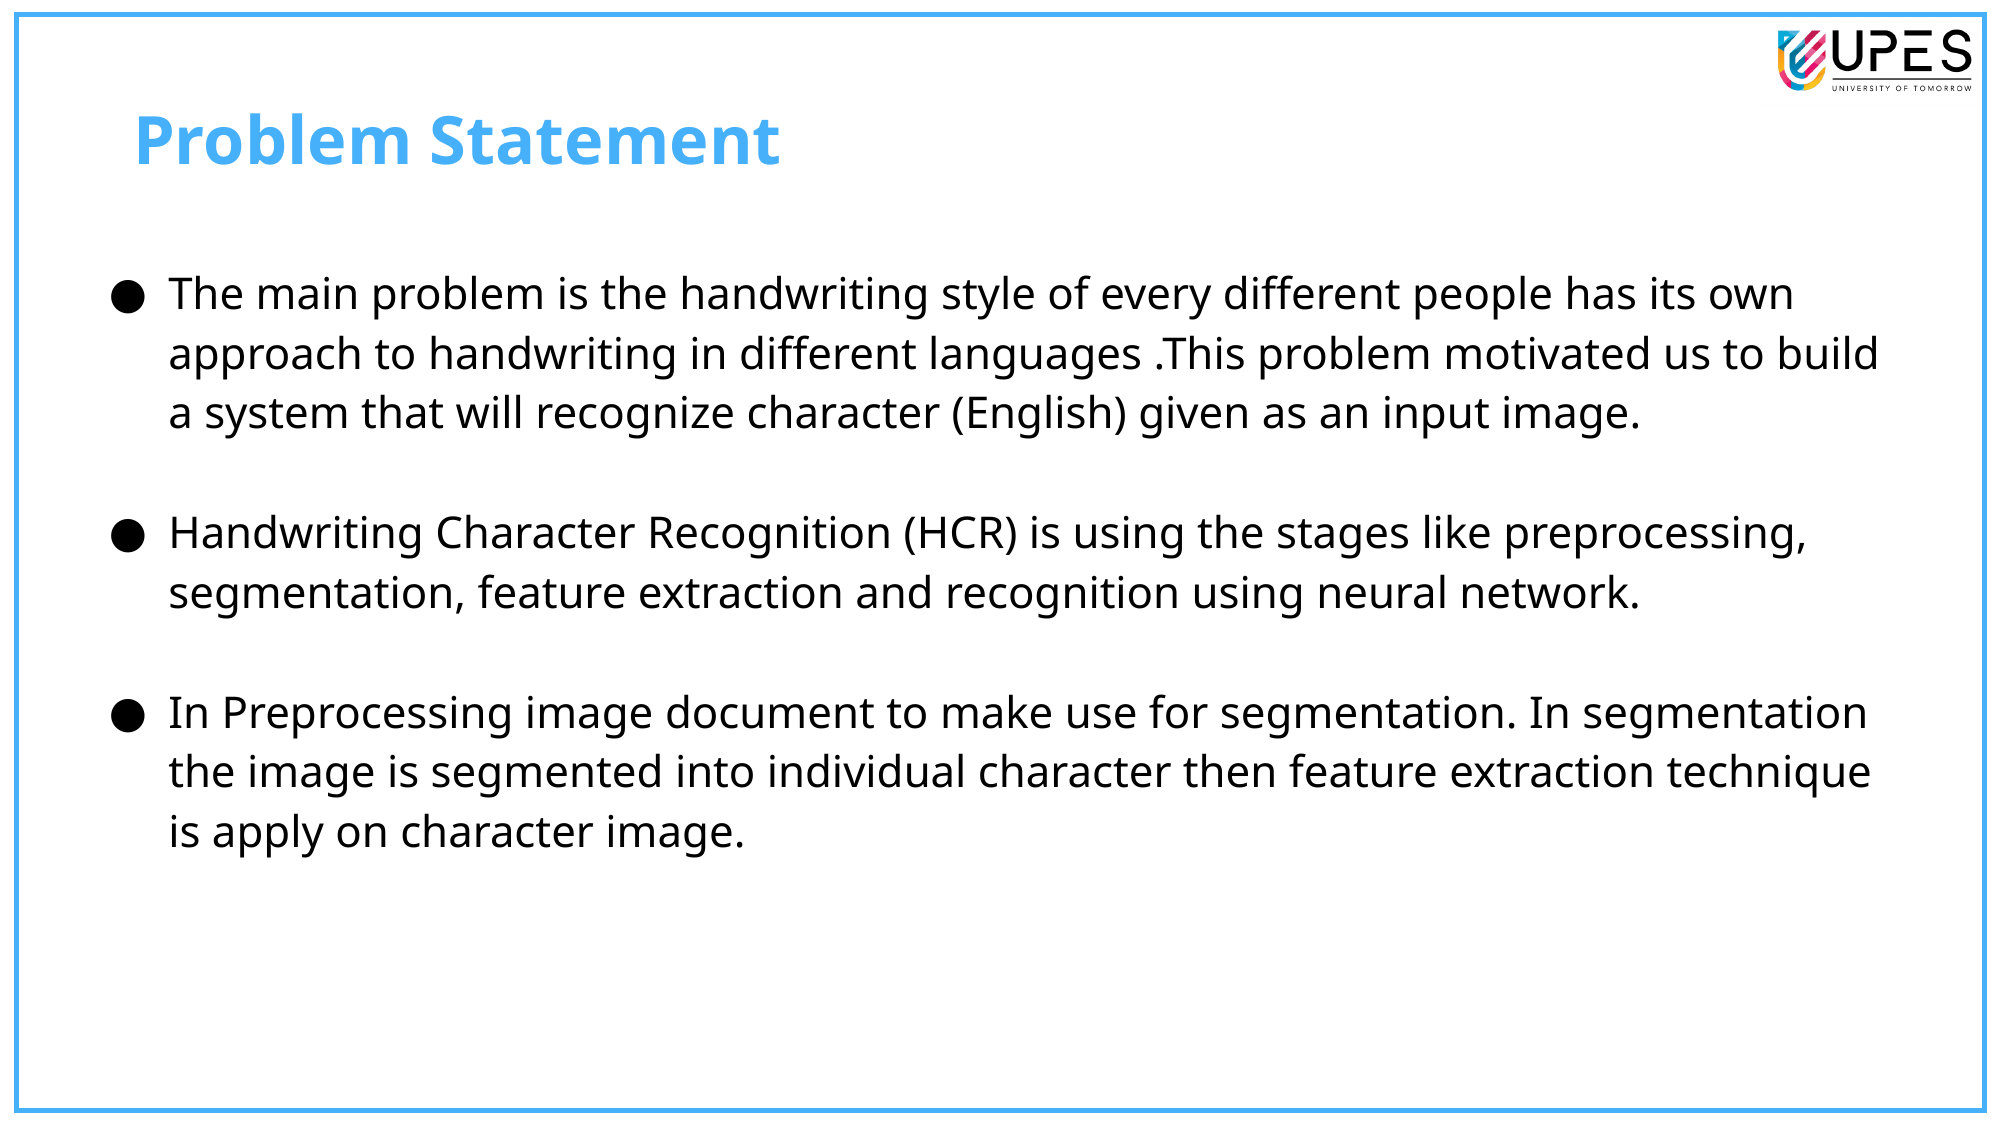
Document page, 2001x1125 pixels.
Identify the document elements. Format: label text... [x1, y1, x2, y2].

text_box The main problem is the handwriting style of every different people has its own approach to handwriting in different languages .This problem motivated us to build a system that will recognize character (English) given as an input image. Handwriting Character Recognition (HCR) is using the stages like preprocessing, segmentation, feature extraction and recognition using neural network. In Preprocessing image document to make use for segmentation. In segmentation the image is segmented into individual character then feature extraction technique is apply on character image. [78, 250, 1922, 864]
text_box Problem Statement [118, 90, 1354, 186]
picture [1758, 20, 1978, 110]
